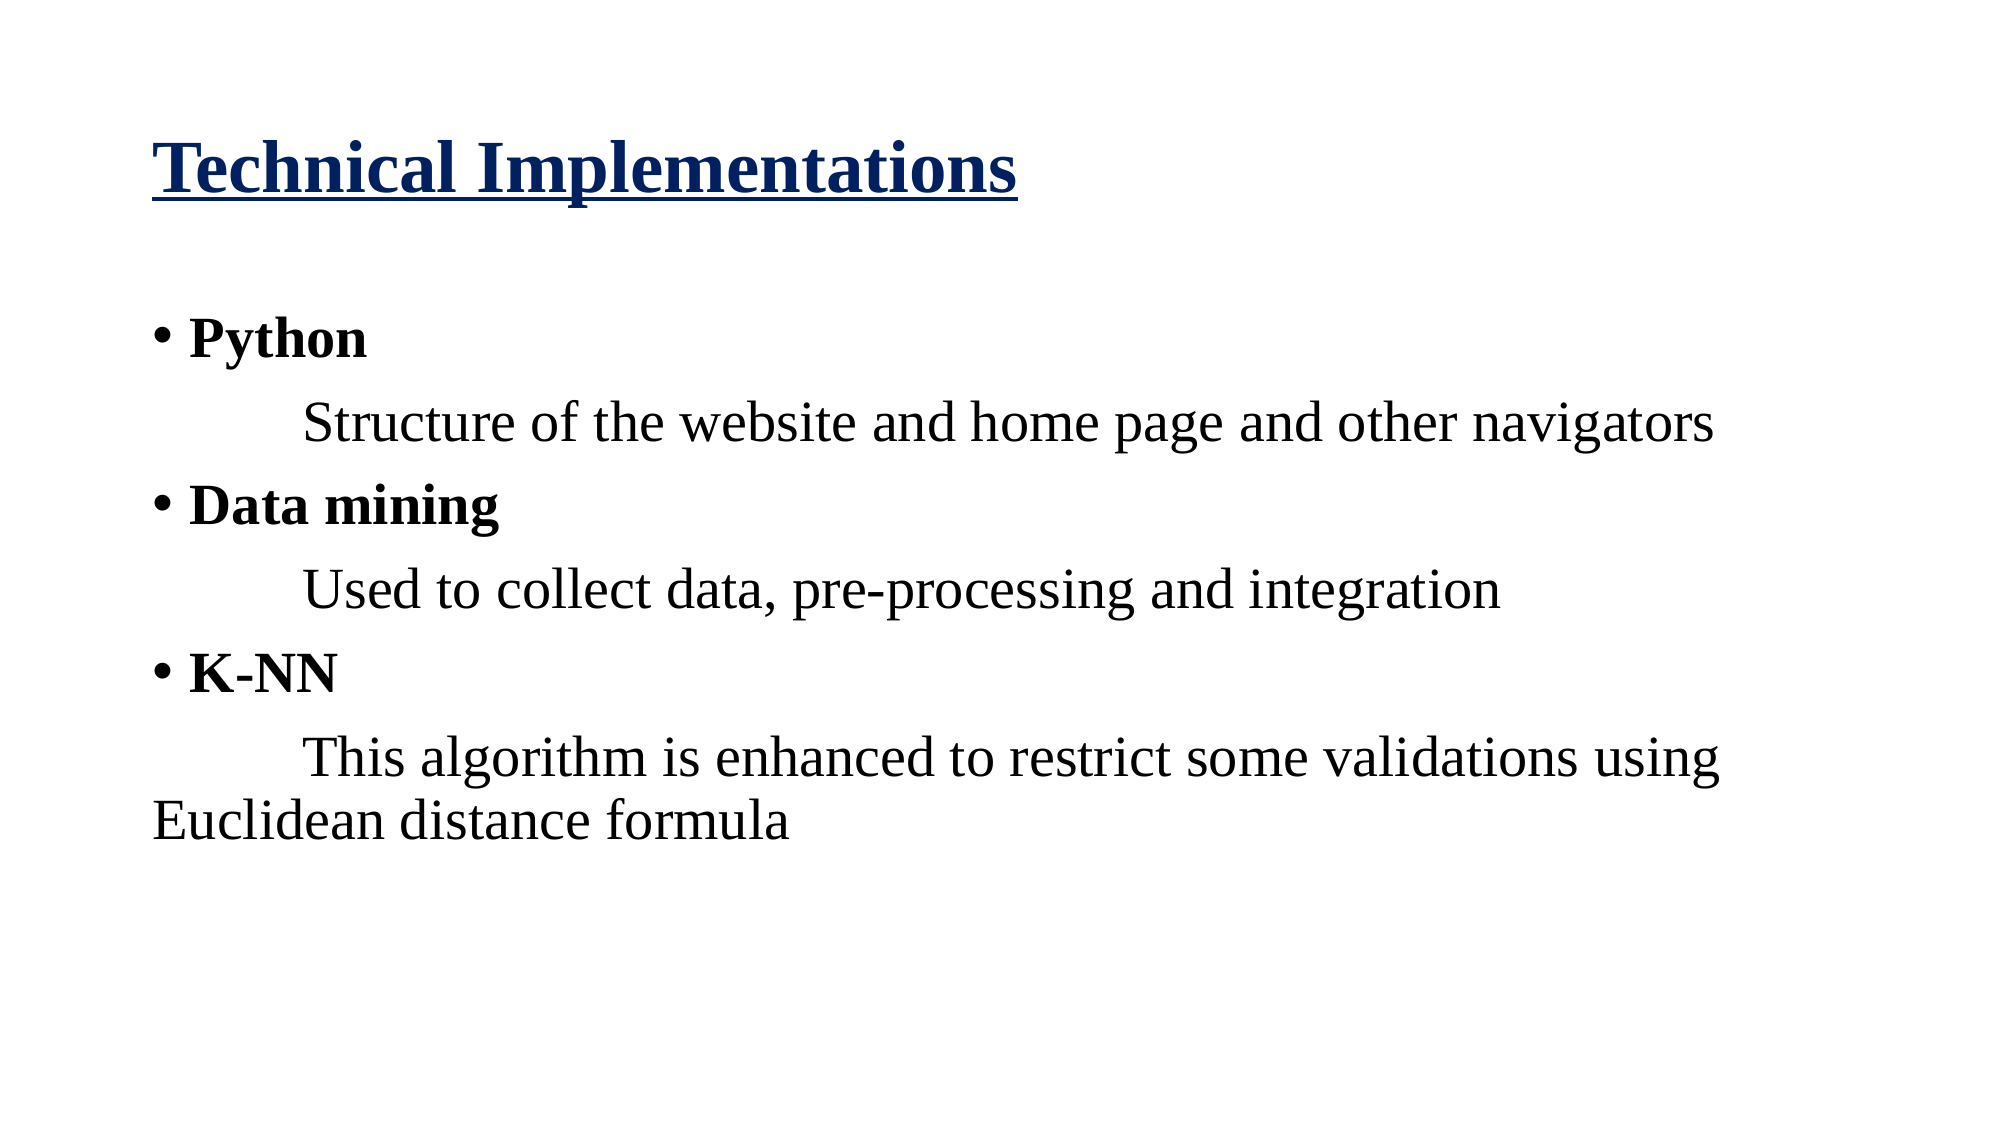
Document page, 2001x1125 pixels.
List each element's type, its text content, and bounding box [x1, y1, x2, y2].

title Technical Implementations [137, 59, 1863, 278]
list Python Structure of the website and home page and other navigators Data mining Used to collect data, pre-processing and integration K-NN This algorithm is enhanced to restrict some validations using Euclidean distance formula [137, 299, 1863, 1014]
